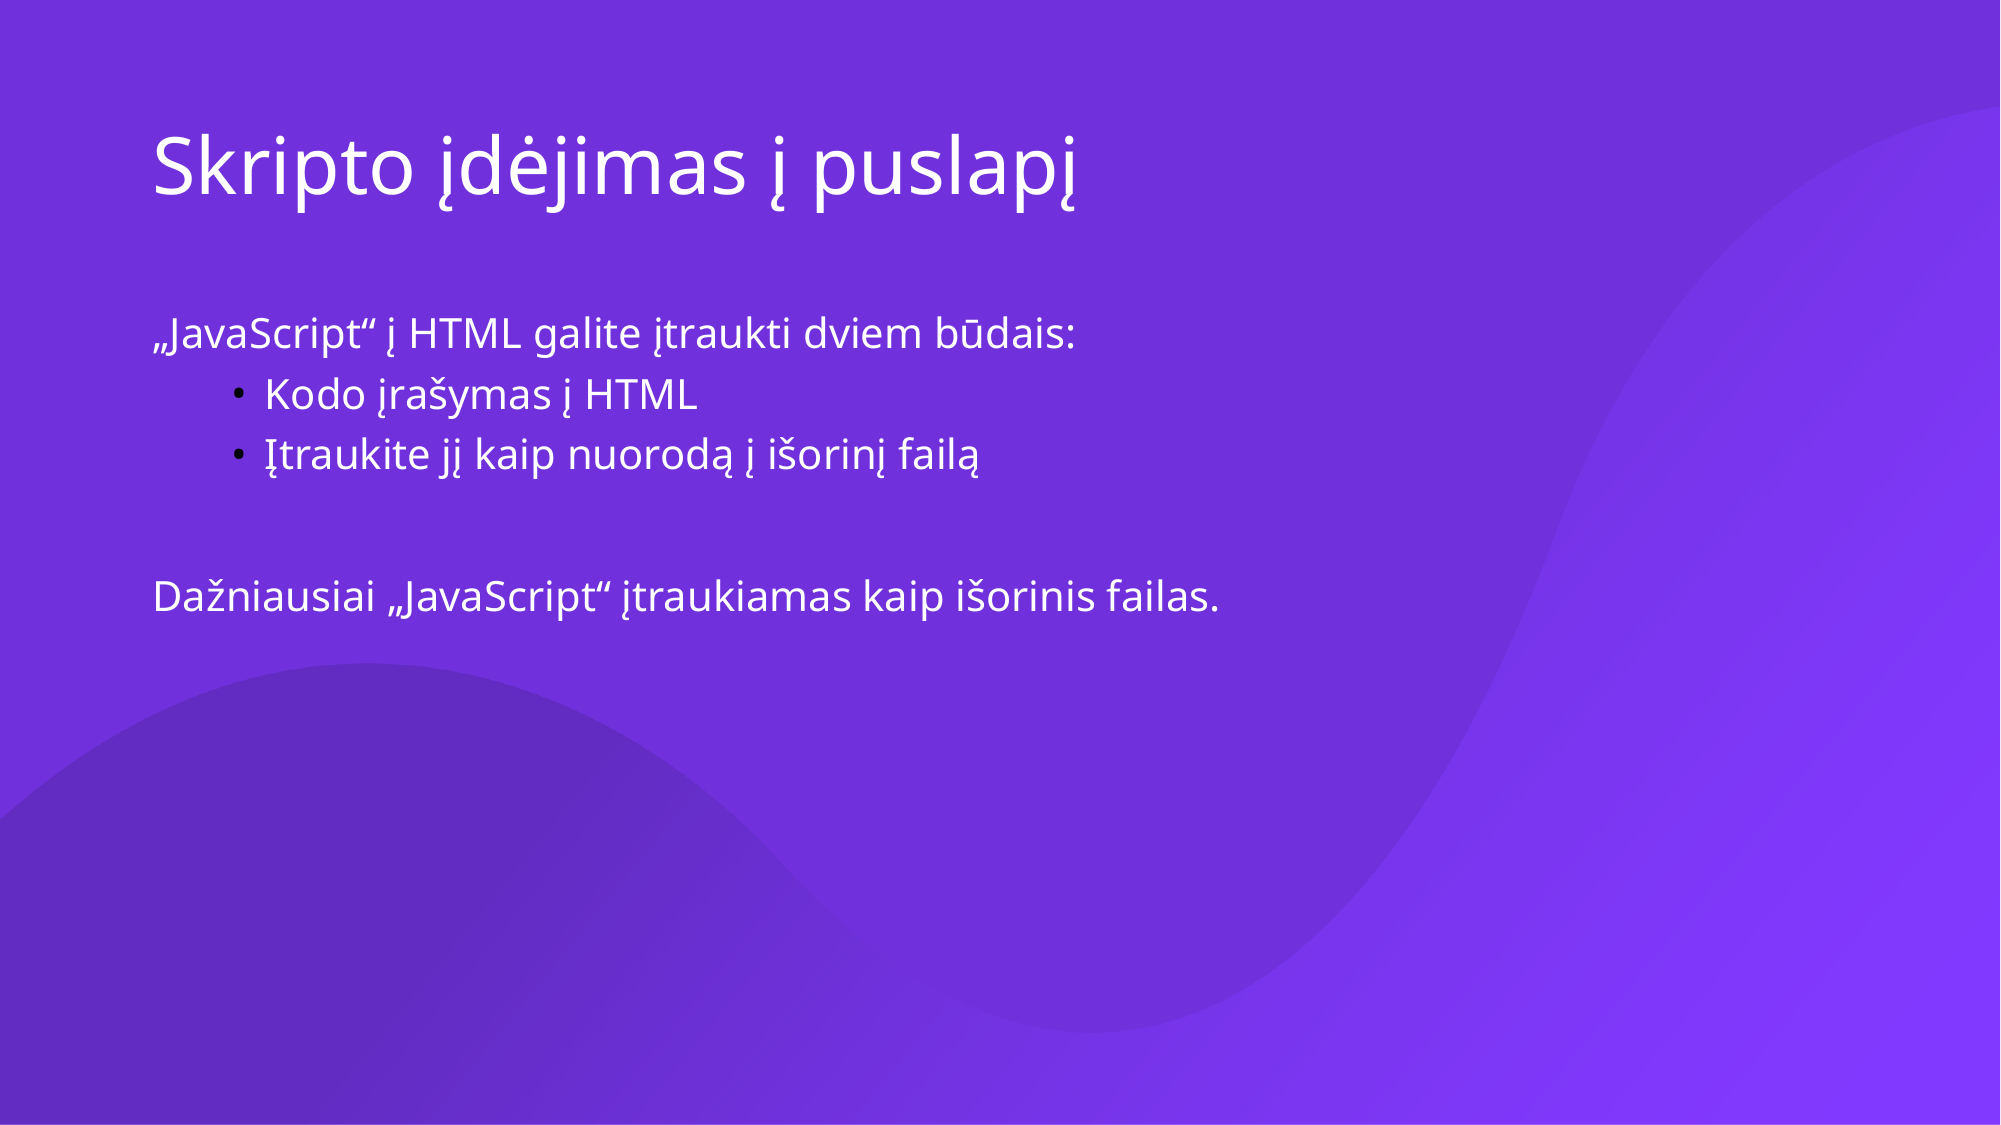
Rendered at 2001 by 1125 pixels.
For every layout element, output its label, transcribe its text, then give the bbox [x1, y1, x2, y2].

list „JavaScript“ į HTML galite įtraukti dviem būdais: Kodo įrašymas į HTML Įtraukite jį kaip nuorodą į išorinį failą Dažniausiai „JavaScript“ įtraukiamas kaip išorinis failas. [137, 299, 1863, 1014]
title Skripto įdėjimas į puslapį [137, 59, 1863, 278]
picture [0, 0, 2001, 1125]
